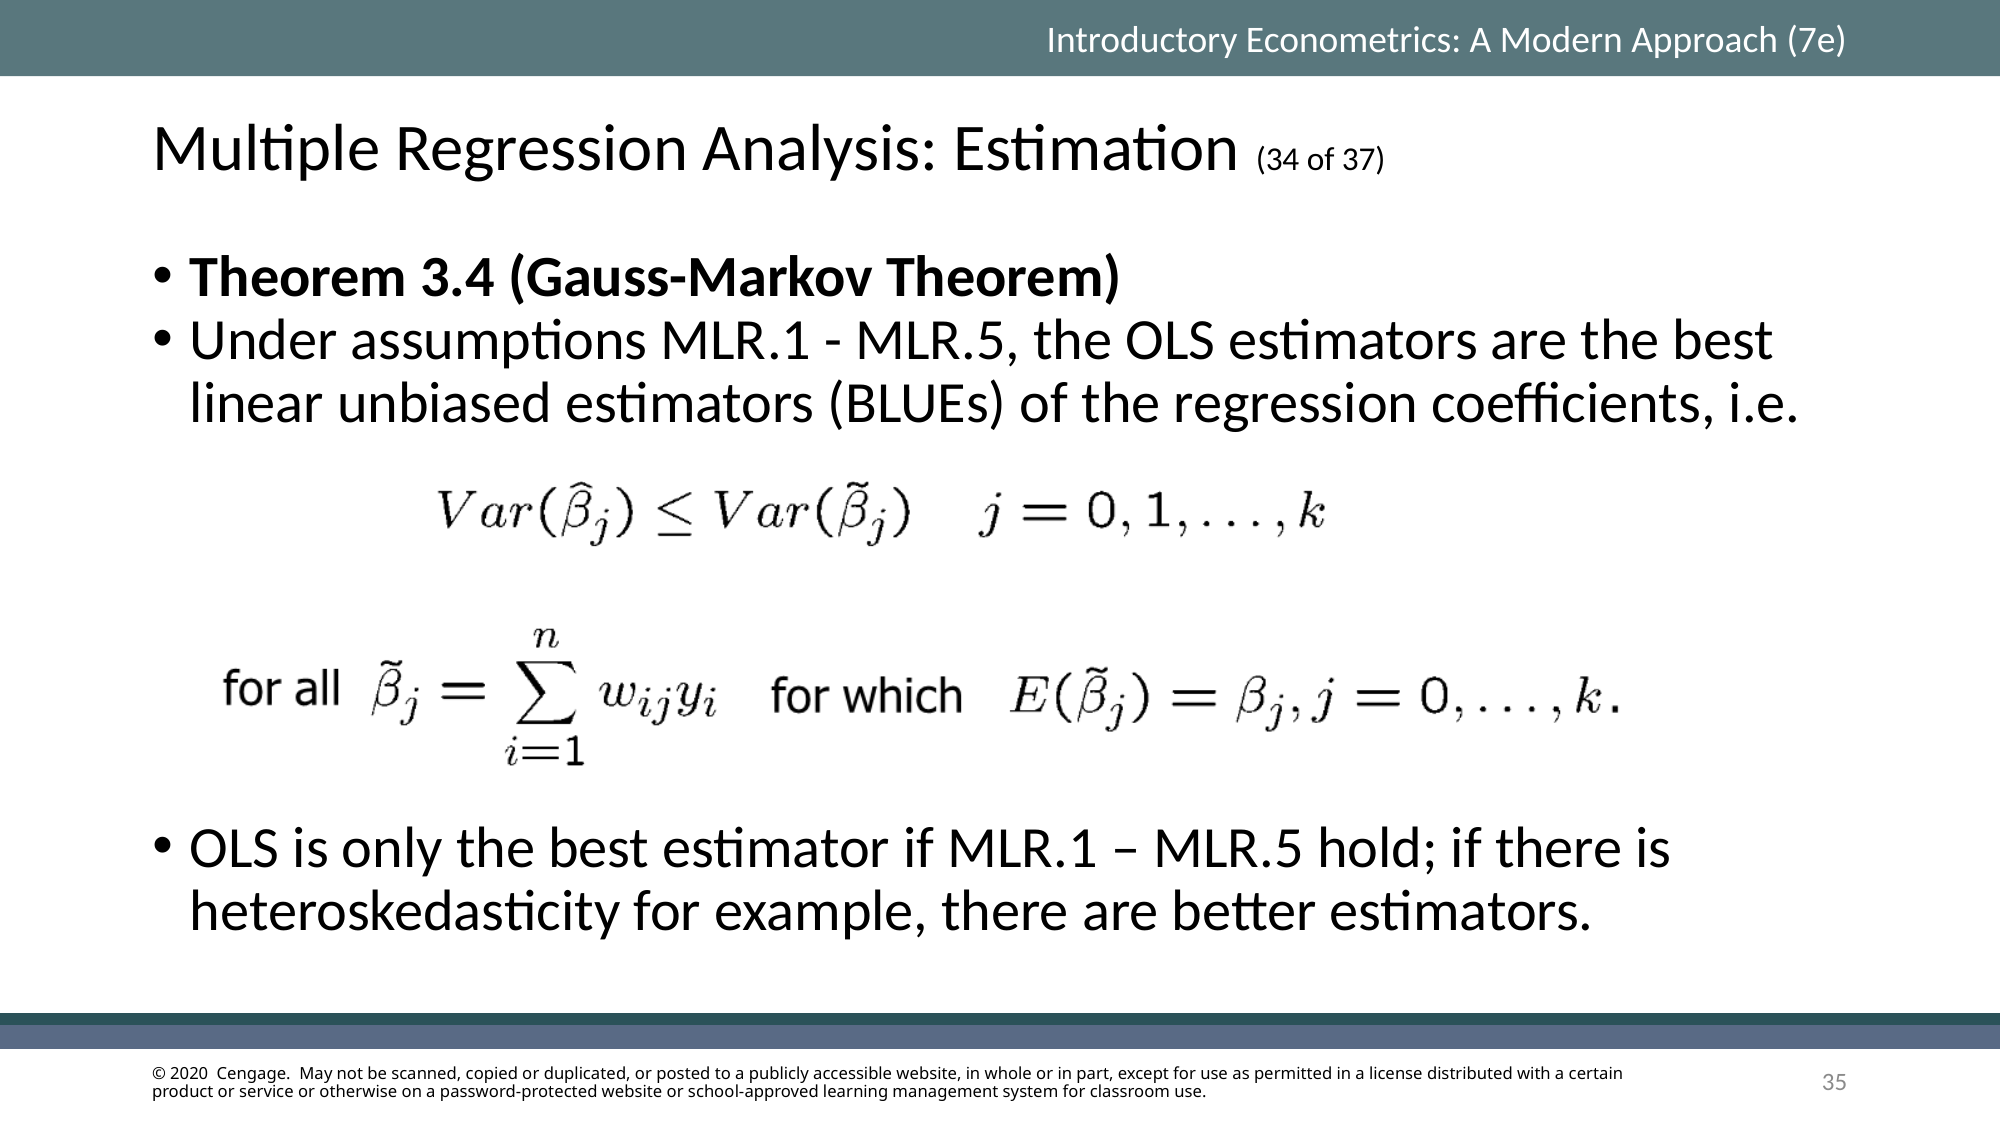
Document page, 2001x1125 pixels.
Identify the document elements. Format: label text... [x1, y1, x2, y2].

list Theorem 3.4 (Gauss-Markov Theorem) Under assumptions MLR.1 - MLR.5, the OLS estimators are the best linear unbiased estimators (BLUEs) of the regression coefficients, i.e. [137, 238, 1863, 501]
picture [193, 481, 1653, 768]
slide_number 35 [1759, 1057, 1863, 1103]
list OLS is only the best estimator if MLR.1 – MLR.5 hold; if there is heteroskedasticity for example, there are better estimators. [137, 809, 1863, 975]
title Multiple Regression Analysis: Estimation (34 of 37) [137, 104, 1863, 225]
